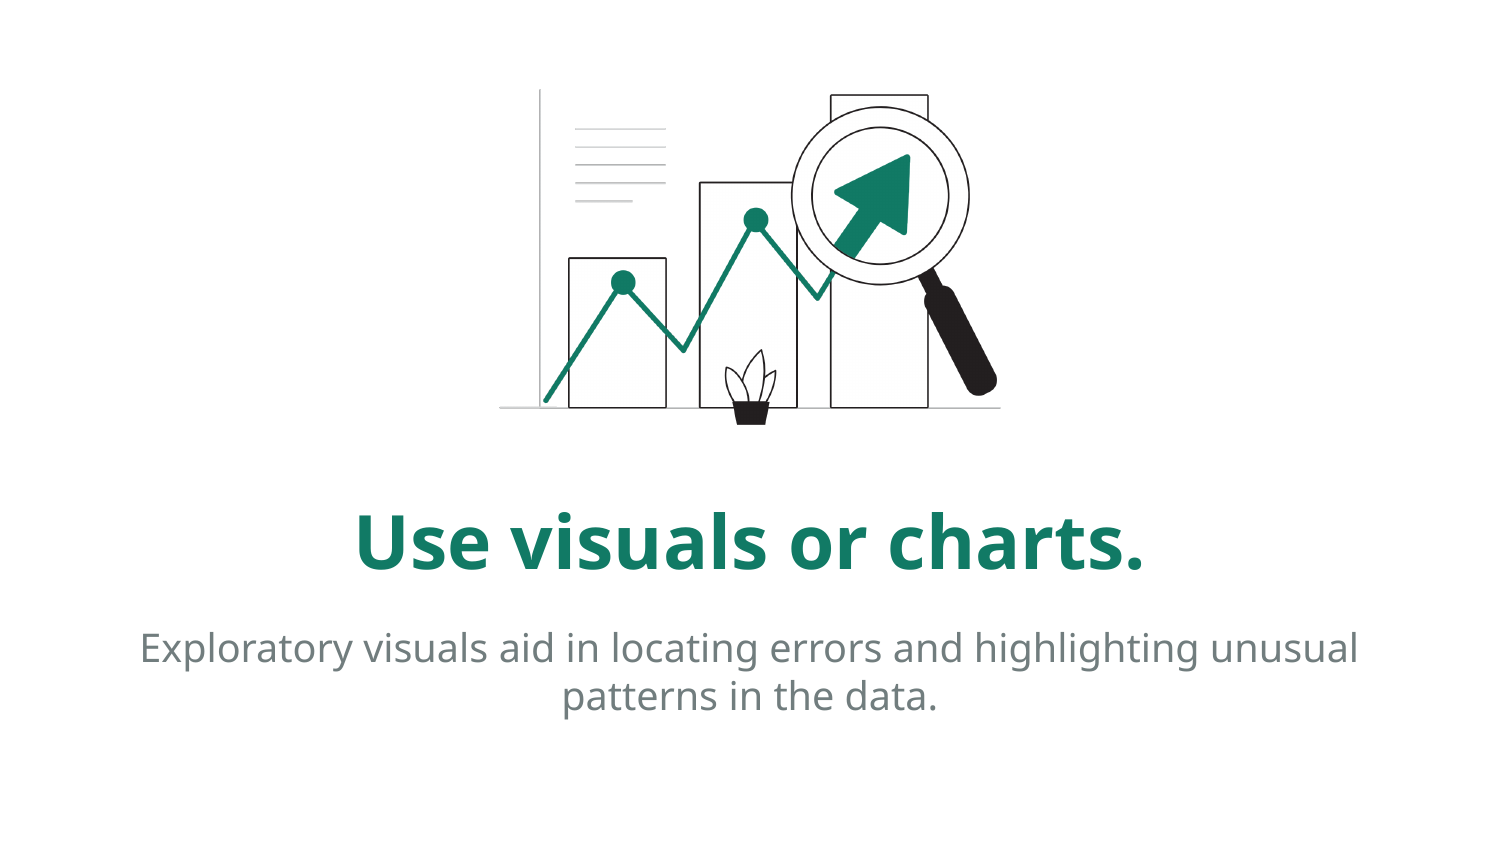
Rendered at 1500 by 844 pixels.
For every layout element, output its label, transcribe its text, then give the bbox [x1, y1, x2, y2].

title Use visuals or charts. [51, 470, 1449, 608]
subtitle Exploratory visuals aid in locating errors and highlighting unusual patterns in the data. [51, 608, 1449, 739]
picture [407, 0, 1093, 515]
